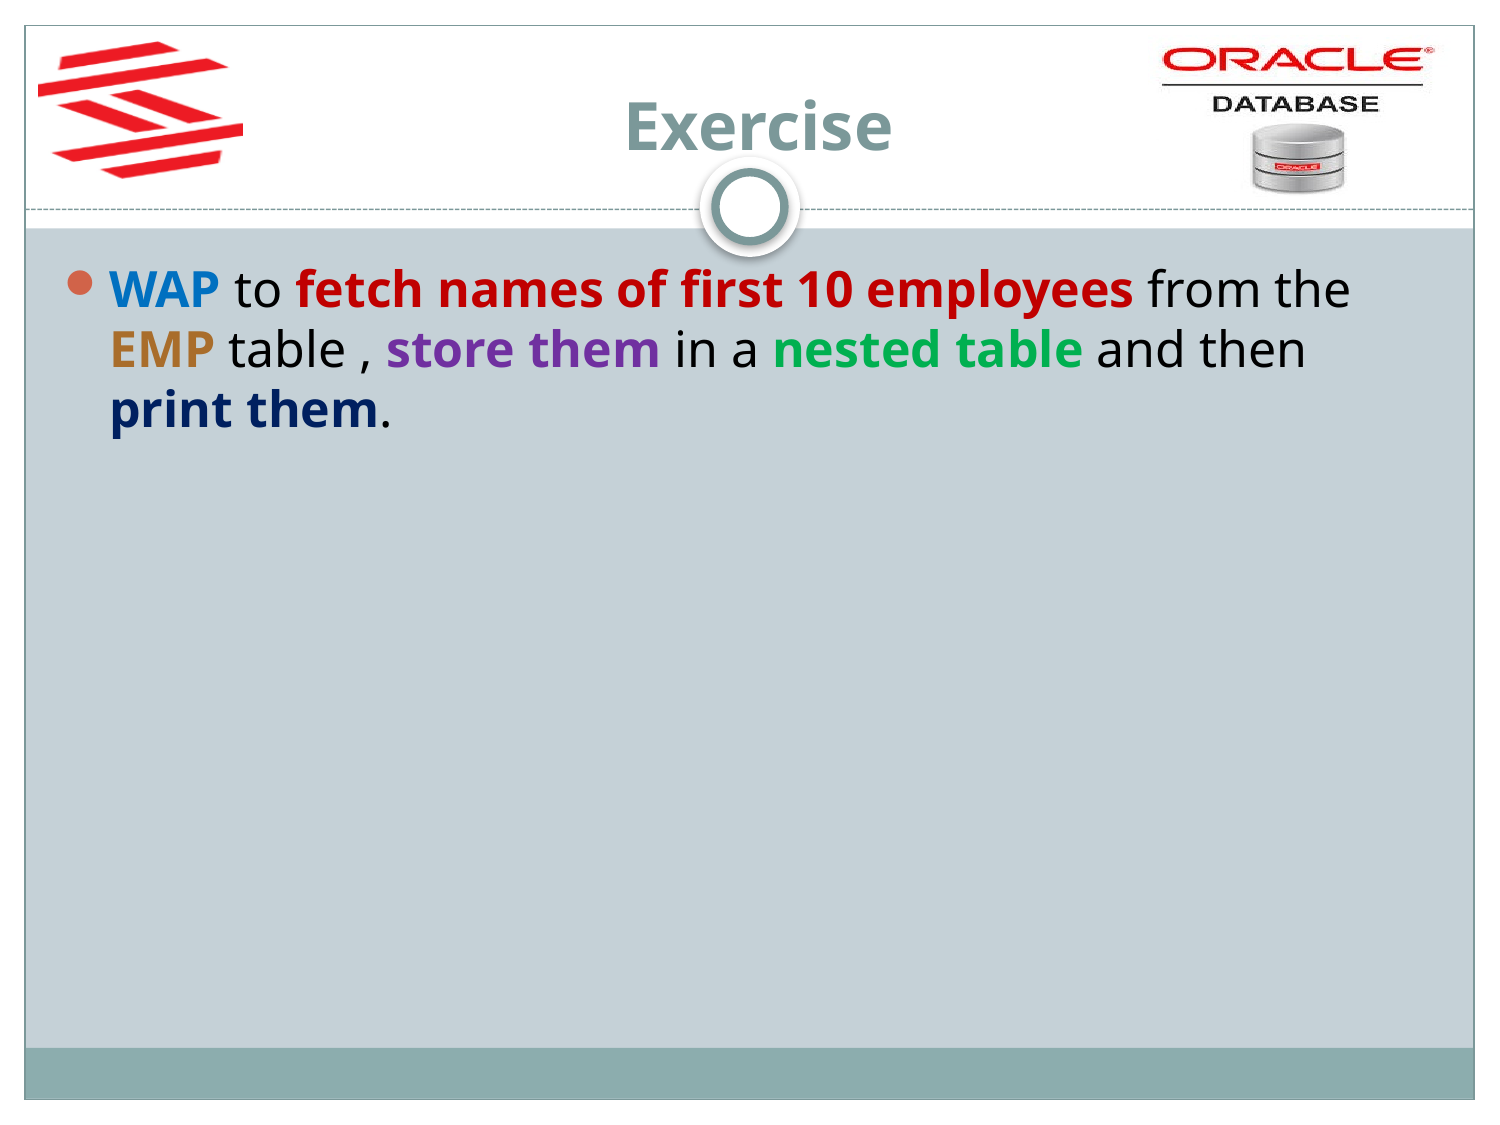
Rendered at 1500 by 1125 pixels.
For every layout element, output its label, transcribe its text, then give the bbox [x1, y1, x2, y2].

list WAP to fetch names of first 10 employees from the EMP table , store them in a nested table and then print them. [49, 250, 1445, 1047]
title Exercise [248, 46, 1141, 172]
picture [1148, 34, 1453, 200]
picture [37, 40, 243, 185]
